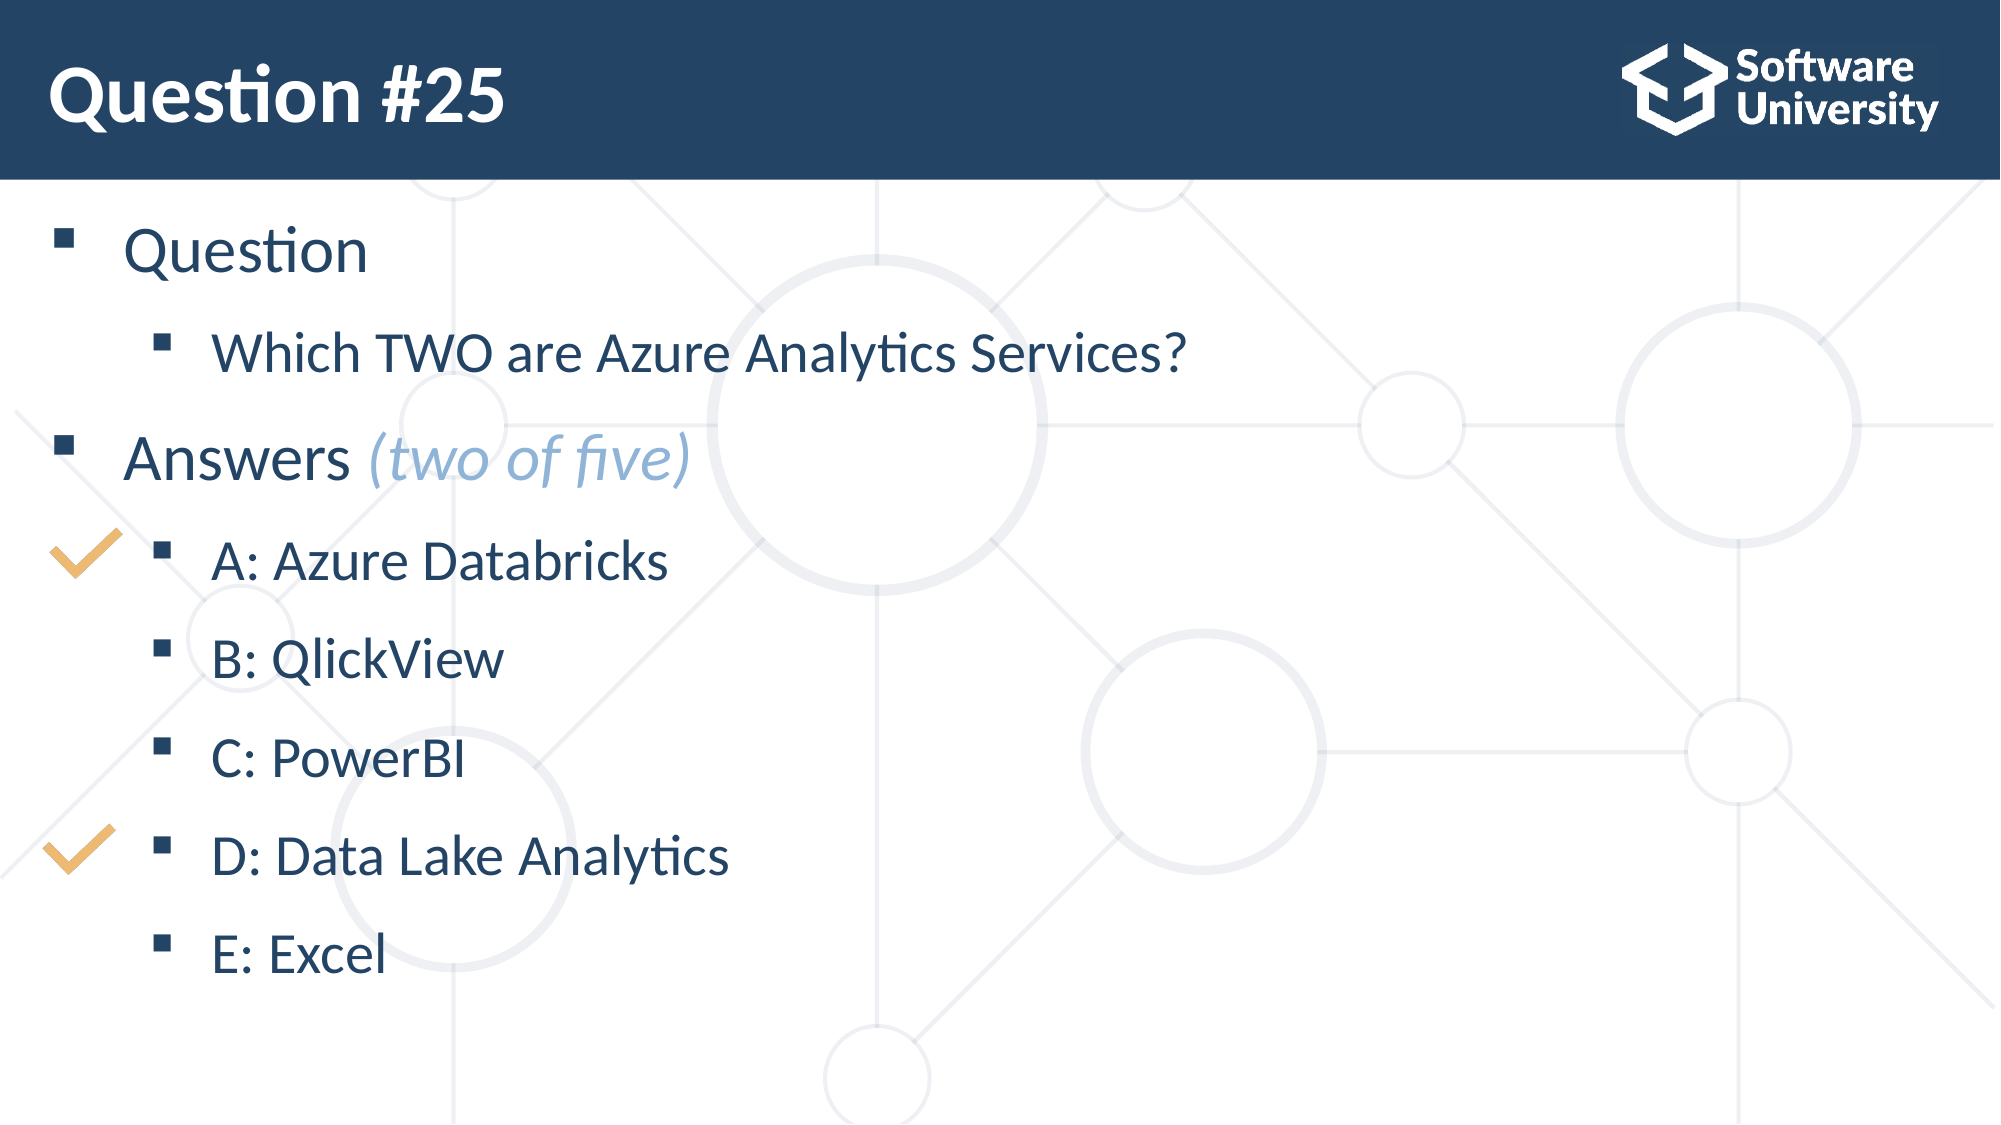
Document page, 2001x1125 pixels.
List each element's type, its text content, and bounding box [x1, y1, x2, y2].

picture [47, 515, 124, 591]
list Question Which TWO are Azure Analytics Services? Answers (two of five) A: Azure Databricks B: QlickView C: PowerBI D: Data Lake Analytics E: Excel [31, 196, 1970, 1050]
picture [1622, 43, 1939, 136]
picture [40, 810, 117, 887]
title Question #25 [31, 16, 1591, 162]
